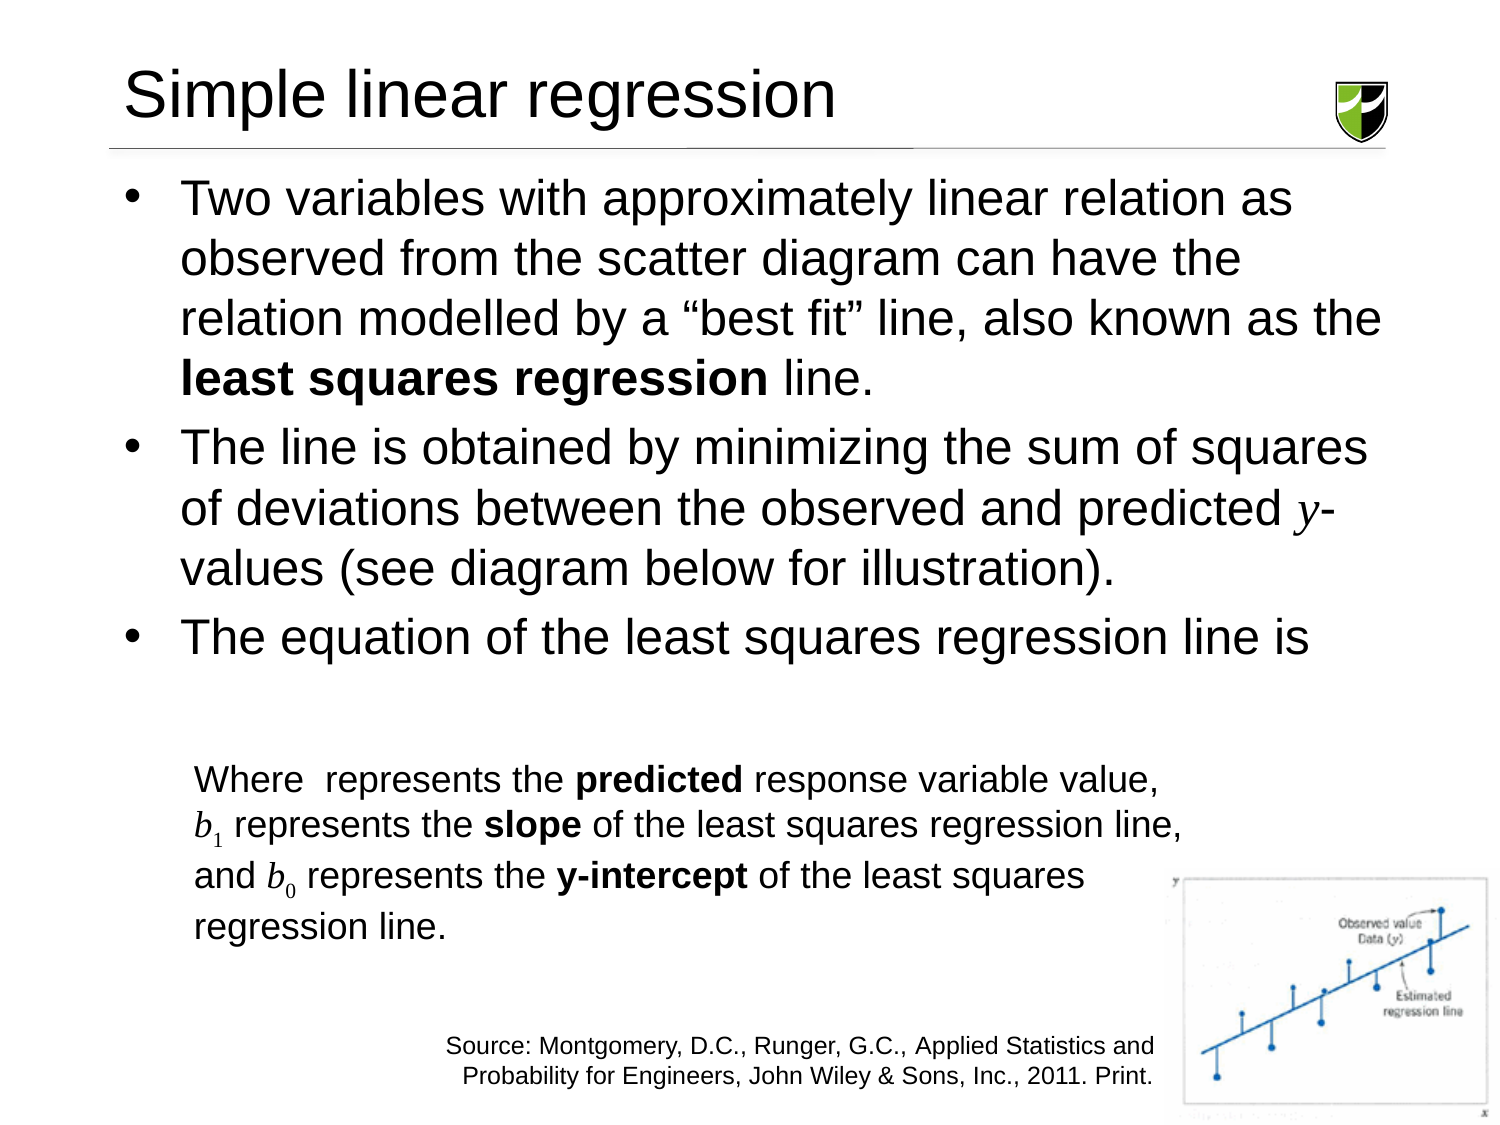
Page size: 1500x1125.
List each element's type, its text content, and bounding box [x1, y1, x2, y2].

picture [1163, 868, 1500, 1125]
picture [1335, 75, 1393, 143]
title Simple linear regression [109, 42, 1129, 143]
text_box Source: Montgomery, D.C., Runger, G.C., Applied Statistics and Probability for Engineers, John Wiley & Sons, Inc., 2011. Print. [352, 1021, 1158, 1097]
